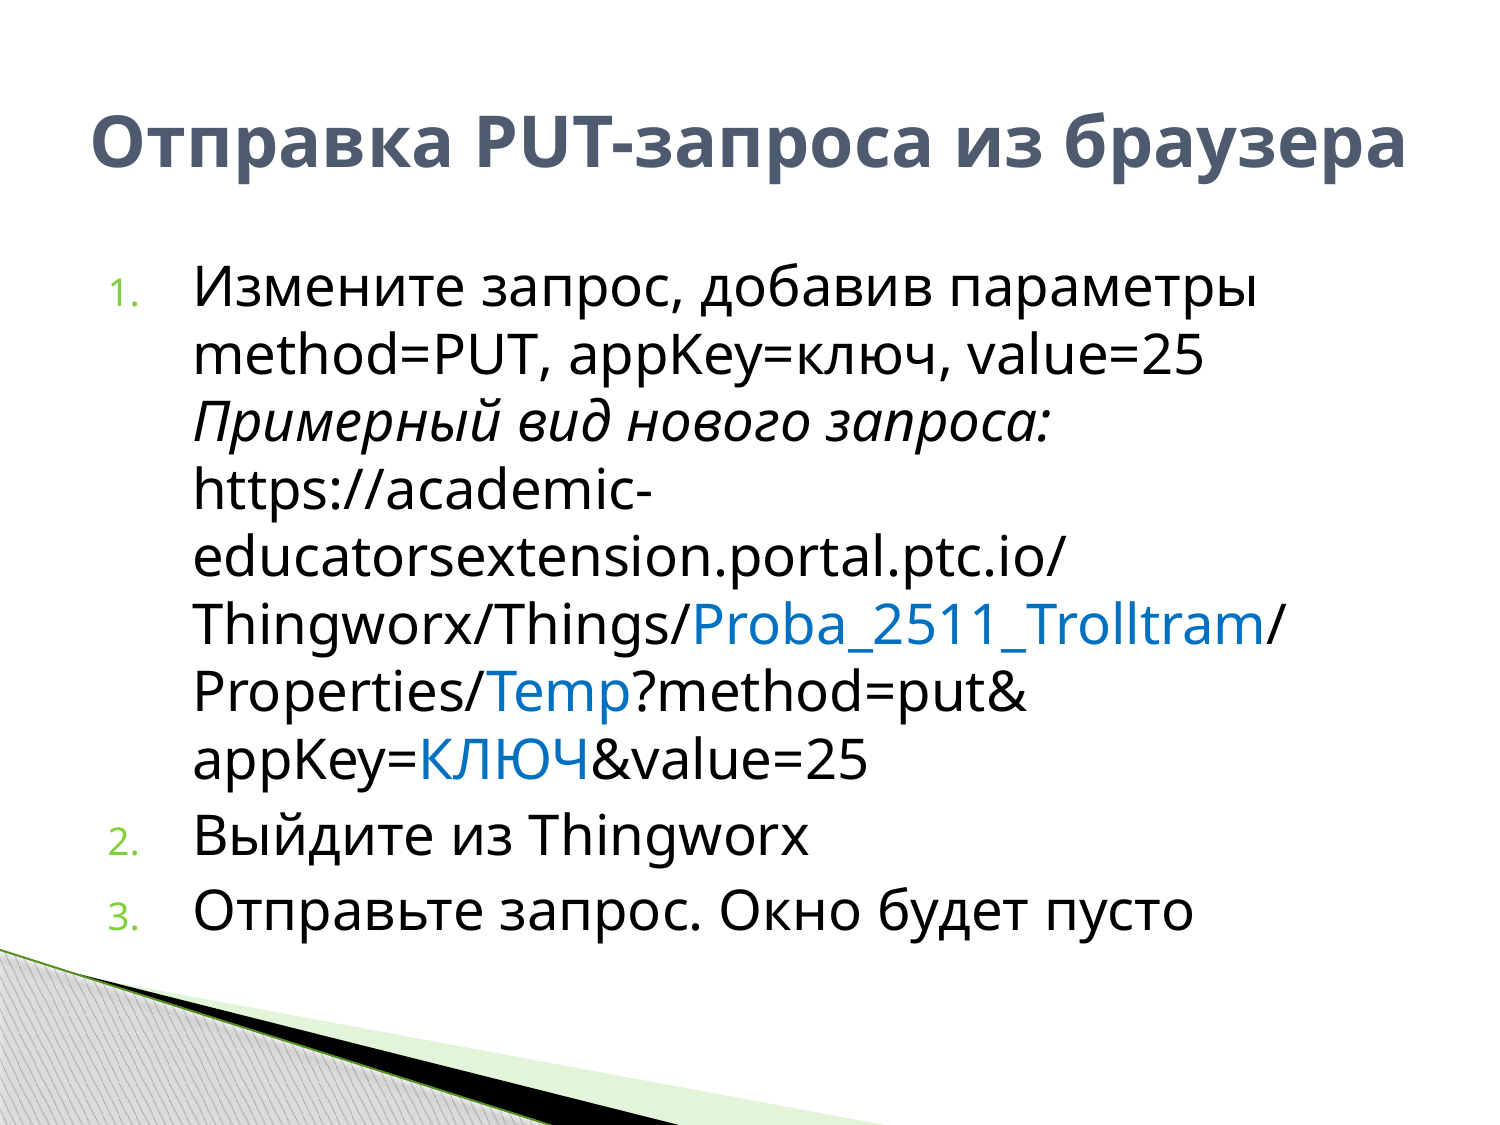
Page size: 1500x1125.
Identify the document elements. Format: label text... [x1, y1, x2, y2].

title Отправка PUT-запроса из браузера [75, 45, 1425, 233]
list Измените запрос, добавив параметры method=PUT, appKey=ключ, value=25 Примерный вид нового запроса: https://academic-educatorsextension.portal.ptc.io/ Thingworx/Things/Proba_2511_Trolltram/ Properties/Temp?method=put& appKey=КЛЮЧ&value=25 Выйдите из Thingworx Отправьте запрос. Окно будет пусто [75, 243, 1425, 986]
